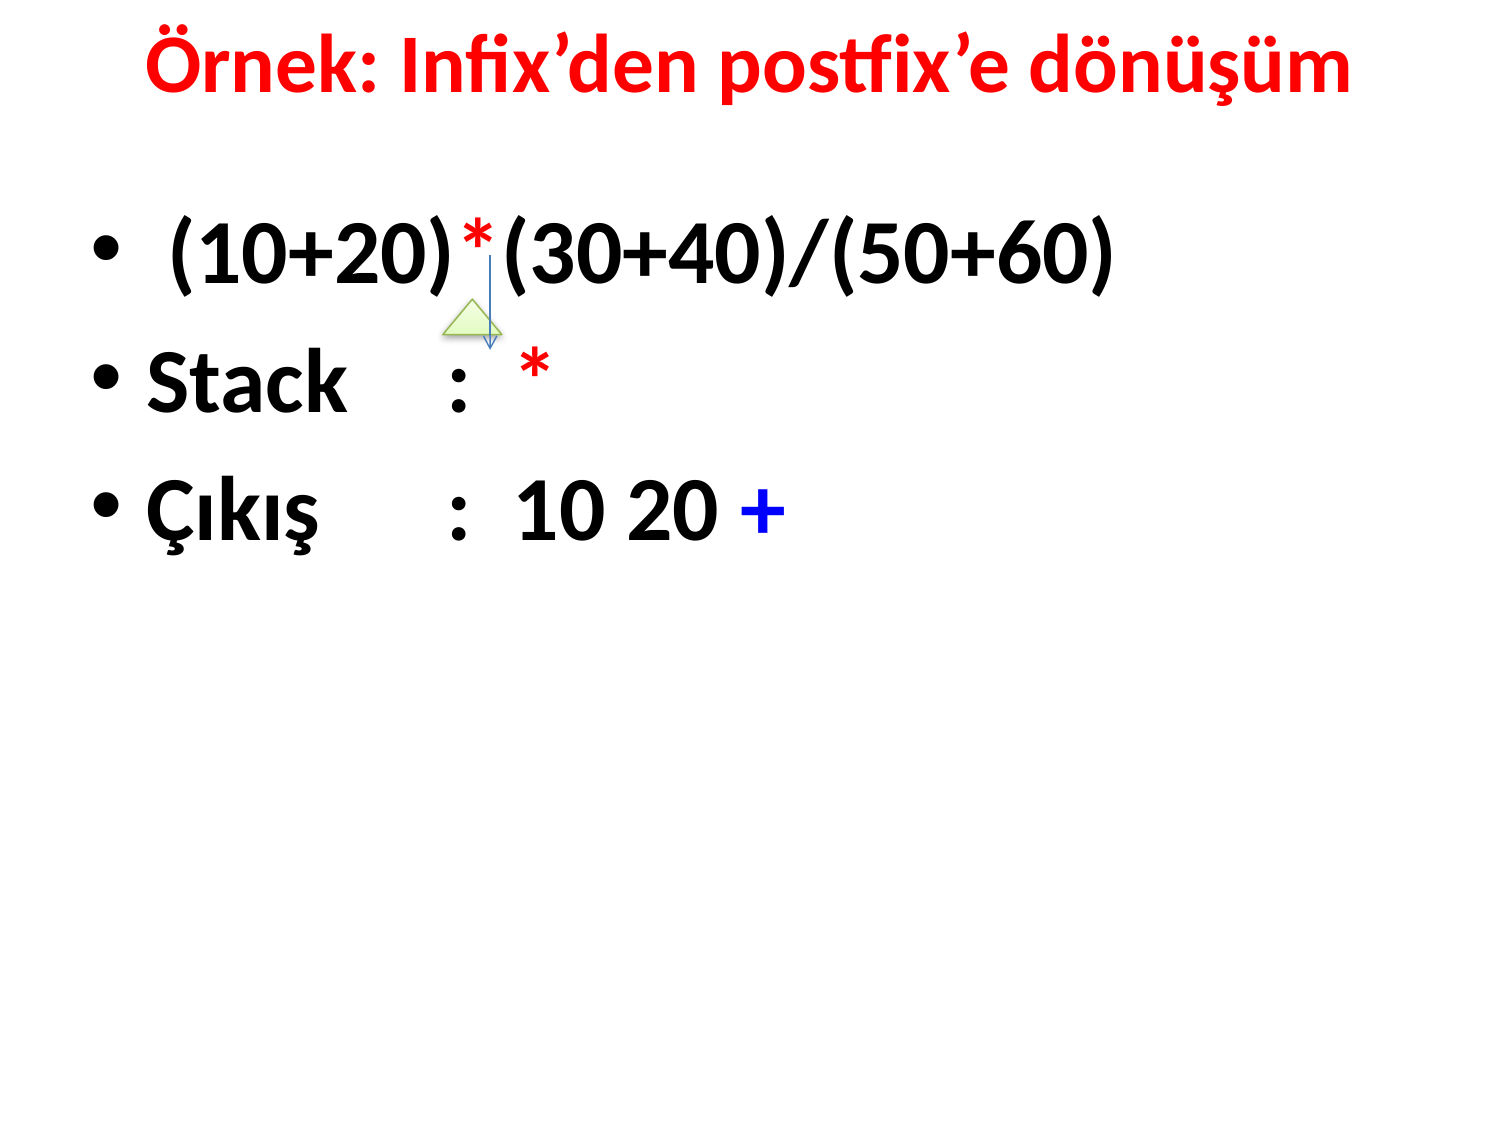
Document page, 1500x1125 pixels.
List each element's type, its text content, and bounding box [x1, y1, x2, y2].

list (10+20)*(30+40)/(50+60) Stack : * Çıkış : 10 20 + [75, 184, 1425, 1005]
title Örnek: Infix’den postfix’e dönüşüm [0, 0, 1500, 124]
text_box [495, 325, 503, 336]
text_box [442, 298, 485, 336]
